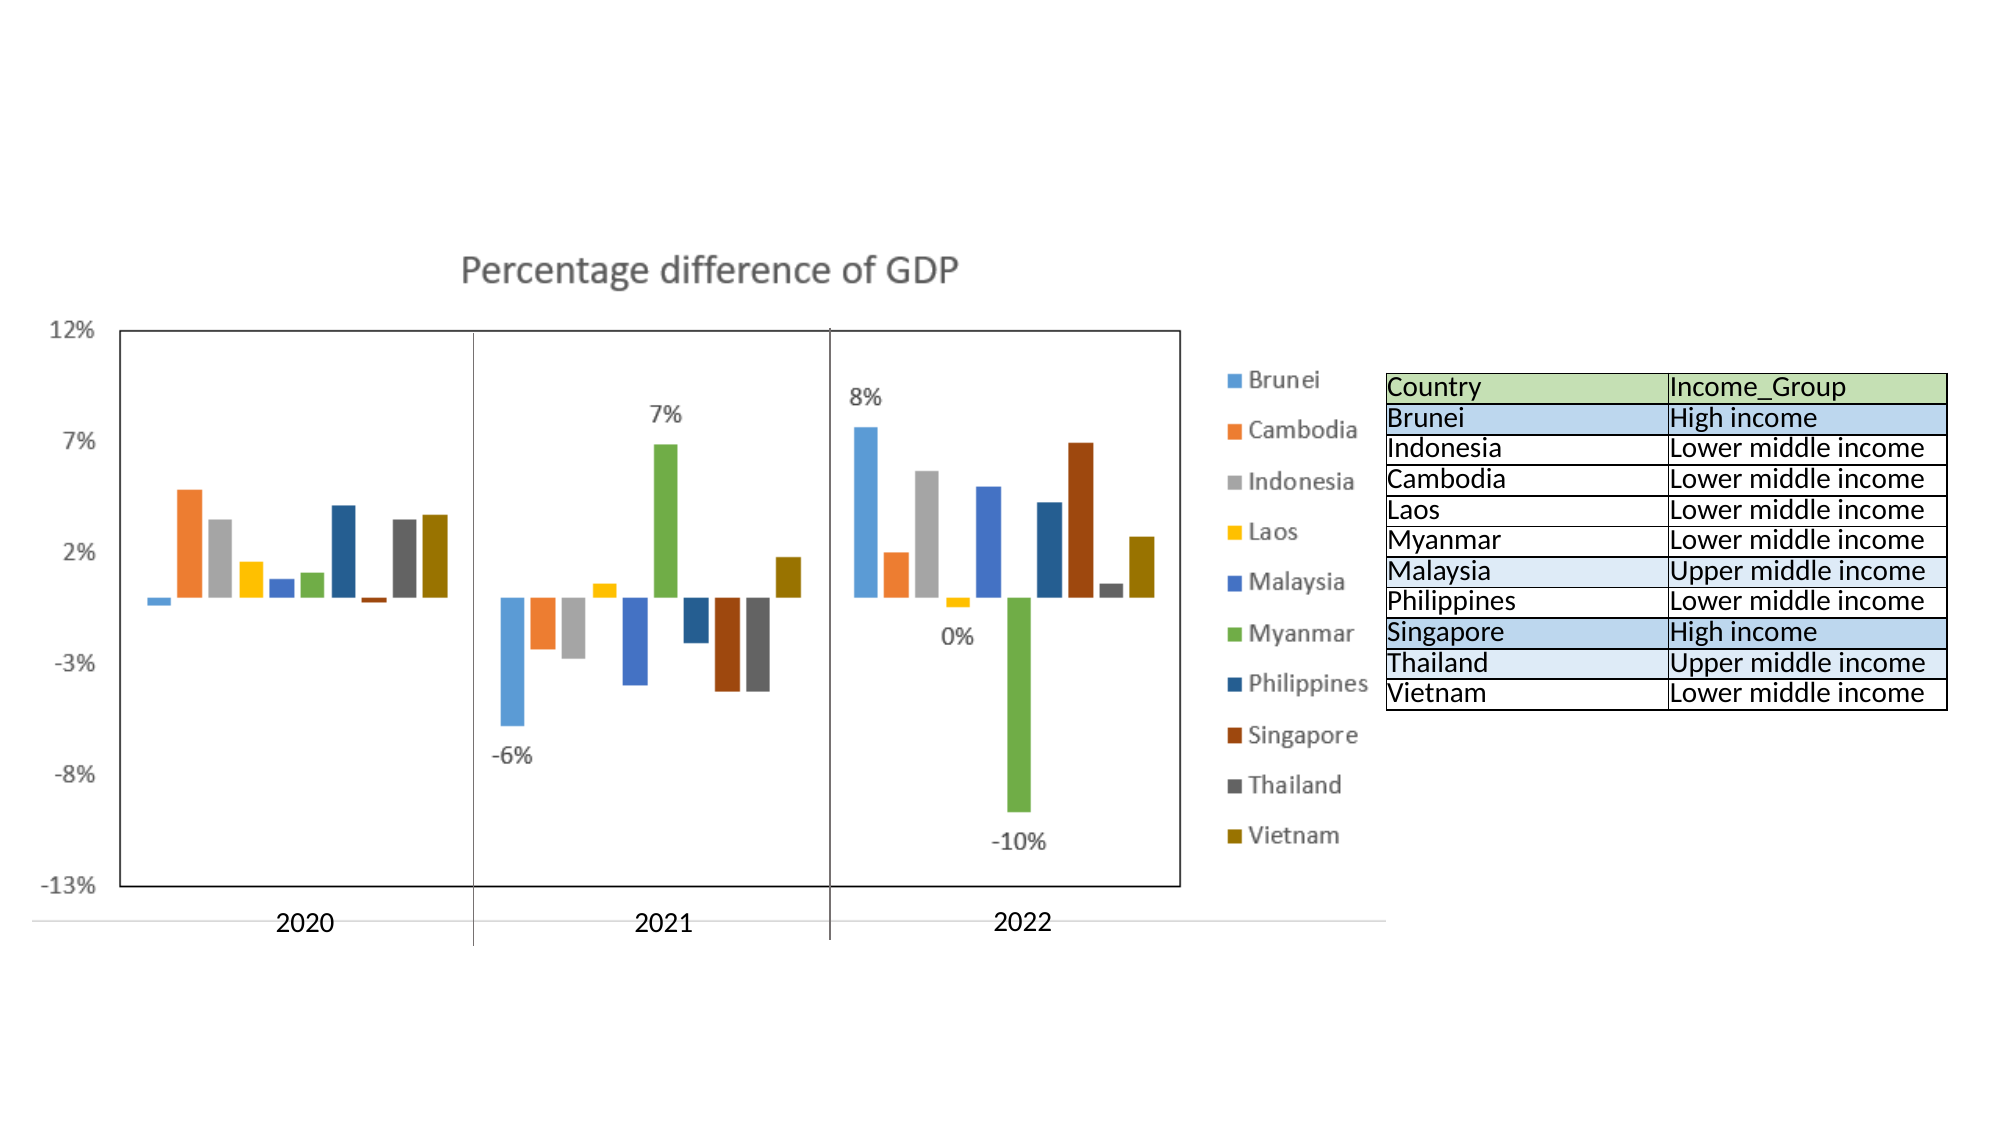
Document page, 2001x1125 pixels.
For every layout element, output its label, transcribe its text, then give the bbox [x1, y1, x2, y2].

table_cell Lower middle income [1669, 680, 1946, 709]
table_cell Upper middle income [1669, 650, 1946, 678]
table_cell Lower middle income [1669, 466, 1946, 495]
table_cell Lower middle income [1669, 436, 1946, 464]
table_header Income_Group [1669, 374, 1946, 403]
table_cell Cambodia [1387, 466, 1668, 495]
table_cell Lower middle income [1669, 497, 1946, 526]
table_cell Singapore [1387, 619, 1668, 648]
table_cell Lower middle income [1669, 527, 1946, 556]
table_cell High income [1669, 619, 1946, 648]
table_cell Brunei [1387, 405, 1668, 434]
table_cell Upper middle income [1669, 558, 1946, 587]
table_cell Lower middle income [1669, 588, 1946, 617]
table_cell Indonesia [1387, 436, 1668, 464]
table_cell Laos [1387, 497, 1668, 526]
table_cell Thailand [1387, 650, 1668, 678]
table_cell High income [1669, 405, 1946, 434]
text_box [32, 224, 1386, 947]
table_cell Vietnam [1387, 680, 1668, 709]
table_header Country [1387, 374, 1668, 403]
table_cell Malaysia [1387, 558, 1668, 587]
table_cell Philippines [1387, 588, 1668, 617]
table_cell Myanmar [1387, 527, 1668, 556]
